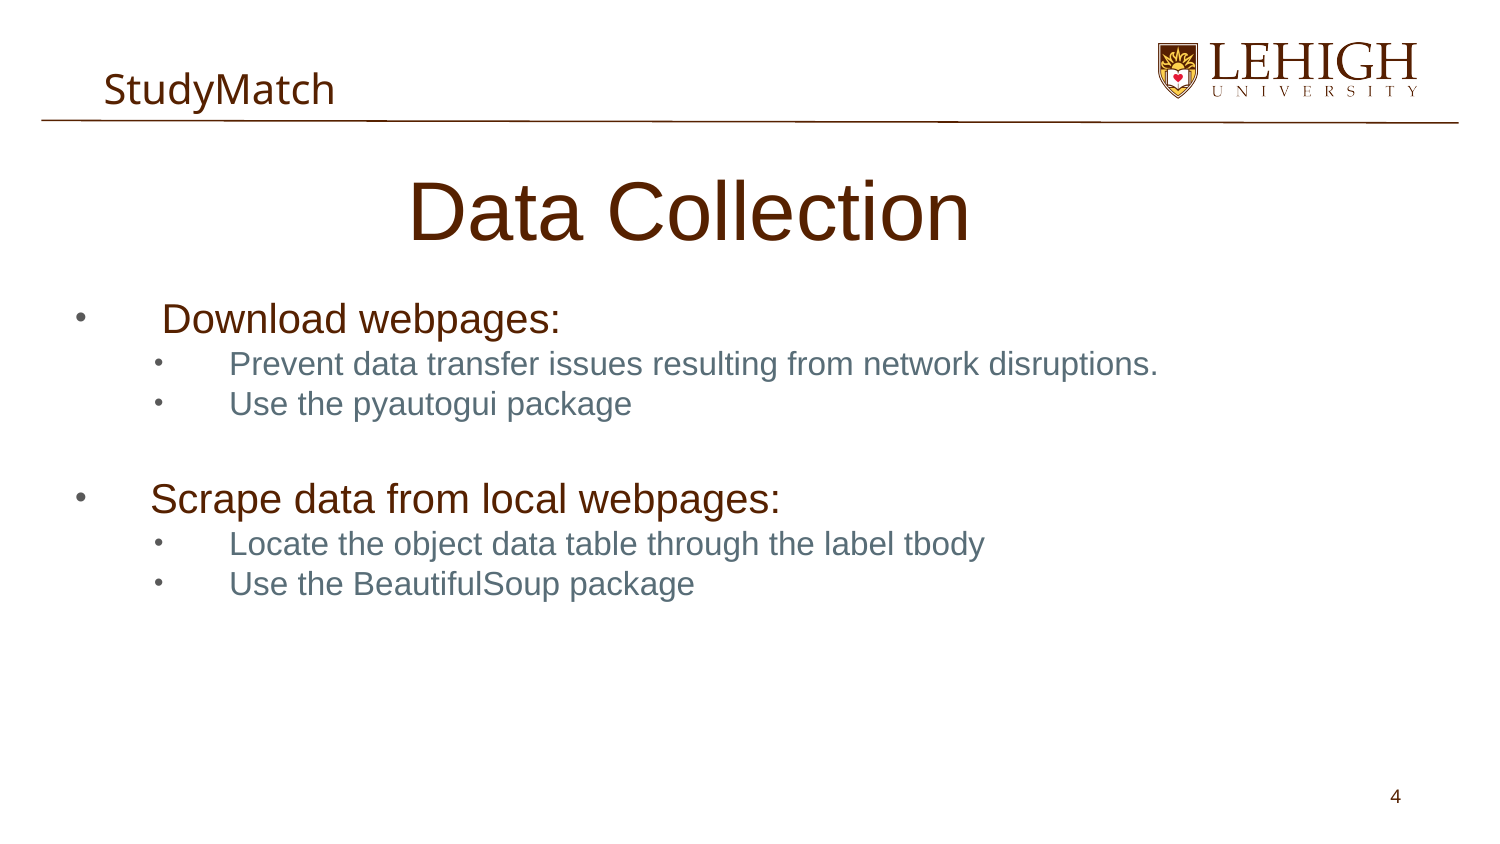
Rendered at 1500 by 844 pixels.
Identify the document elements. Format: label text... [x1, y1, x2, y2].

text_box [41, 120, 1459, 124]
slide_number 4 [1326, 764, 1417, 830]
slide_number StudyMatch [88, 55, 1092, 118]
picture [1157, 42, 1417, 99]
text_box Download webpages: Prevent data transfer issues resulting from network disruptions. Use the pyautogui package Scrape data from local webpages: Locate the object data table through the label tbody Use the BeautifulSoup package [41, 277, 1441, 741]
text_box Data Collection [393, 149, 1285, 265]
